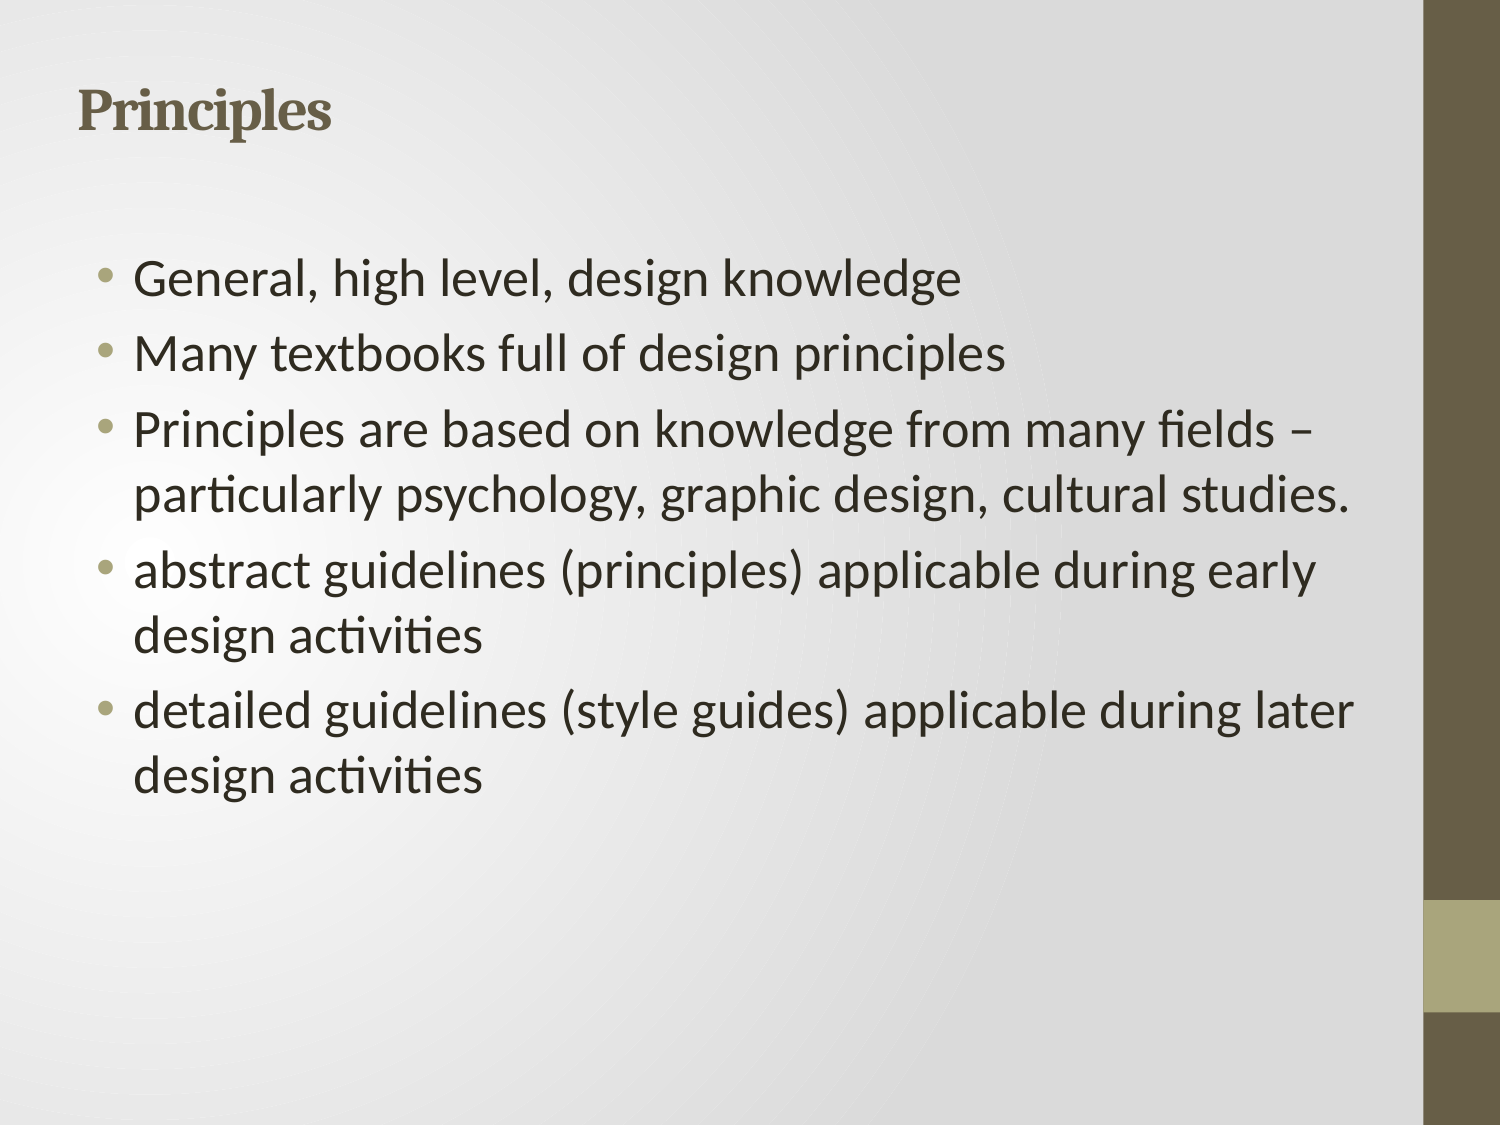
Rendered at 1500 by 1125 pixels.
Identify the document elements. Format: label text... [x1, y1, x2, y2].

title Principles [62, 62, 1438, 150]
list General, high level, design knowledge Many textbooks full of design principles Principles are based on knowledge from many fields – particularly psychology, graphic design, cultural studies. abstract guidelines (principles) applicable during early design activities detailed guidelines (style guides) applicable during later design activities [62, 234, 1438, 1038]
